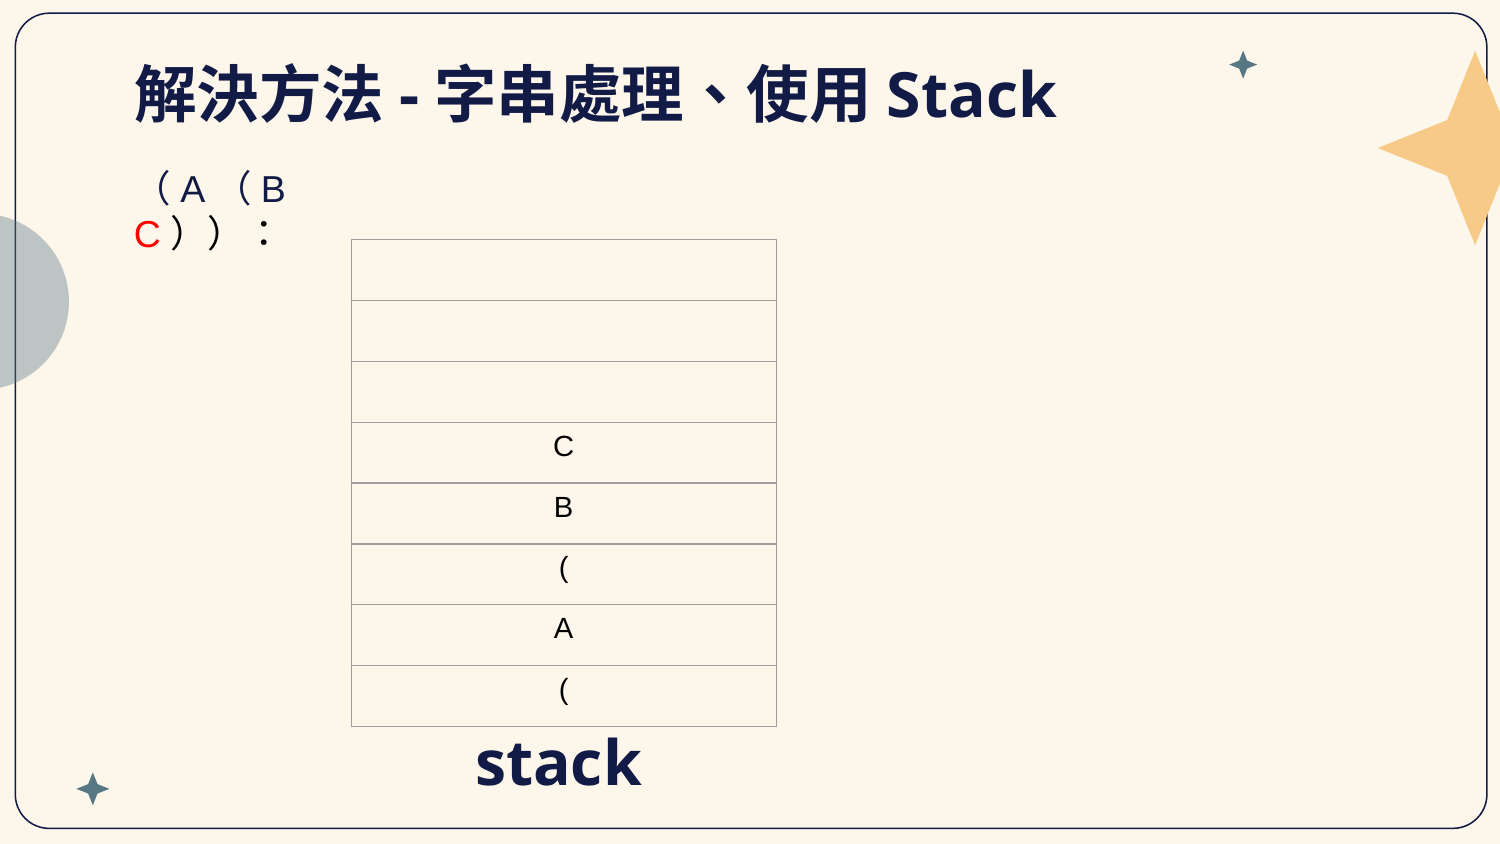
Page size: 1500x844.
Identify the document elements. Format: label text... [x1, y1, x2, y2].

table_cell [352, 362, 776, 422]
table_cell B [352, 484, 776, 543]
table_cell [352, 301, 776, 361]
table_cell ( [352, 545, 776, 604]
text_box stack [460, 707, 668, 802]
table_cell C [352, 423, 776, 482]
title 解決方法-字串處理、使用Stack [119, 40, 1383, 134]
table_cell A [352, 605, 776, 665]
table_cell ( [352, 666, 776, 726]
table_header [352, 240, 776, 300]
text_box （A（BC））： [119, 158, 405, 333]
